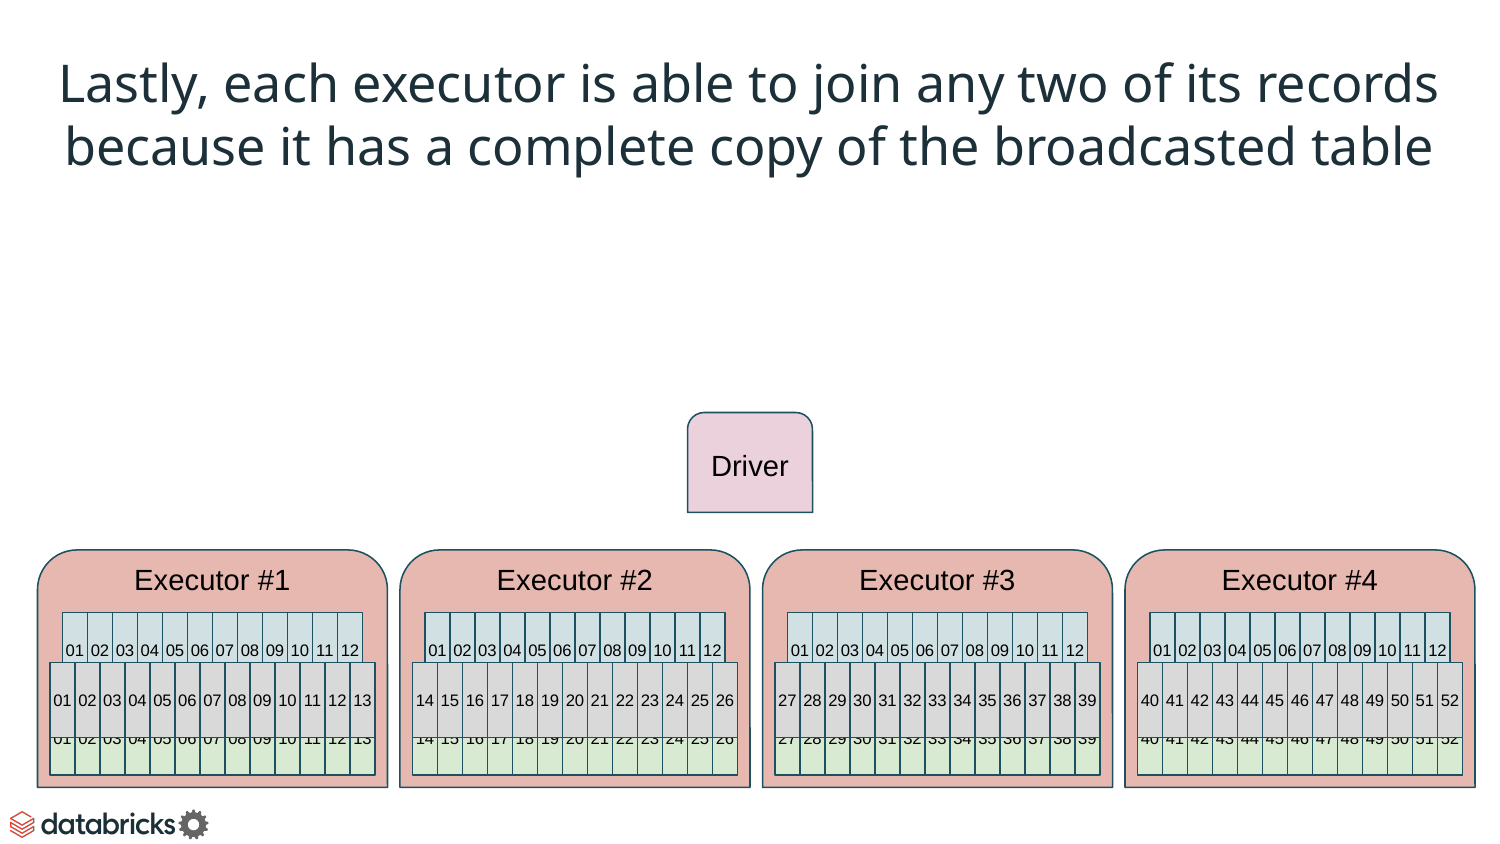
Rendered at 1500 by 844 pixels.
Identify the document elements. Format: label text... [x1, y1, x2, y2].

picture [178, 809, 209, 840]
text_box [1137, 745, 1463, 776]
text_box Executor #2 [399, 549, 751, 788]
text_box Executor #1 [37, 549, 388, 788]
picture [10, 811, 175, 838]
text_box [774, 662, 1101, 738]
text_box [1137, 662, 1463, 738]
text_box Driver [687, 412, 813, 513]
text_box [774, 745, 1101, 776]
text_box Lastly, each executor is able to join any two of its records because it has a complete copy of the broadcasted table [56, 44, 1442, 175]
text_box Executor #4 [1125, 549, 1476, 788]
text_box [412, 745, 738, 776]
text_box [1137, 612, 1463, 662]
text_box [412, 612, 738, 662]
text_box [774, 612, 1101, 662]
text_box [49, 612, 376, 662]
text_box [49, 745, 376, 776]
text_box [49, 662, 376, 738]
text_box Executor #3 [762, 549, 1113, 788]
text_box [412, 662, 738, 738]
